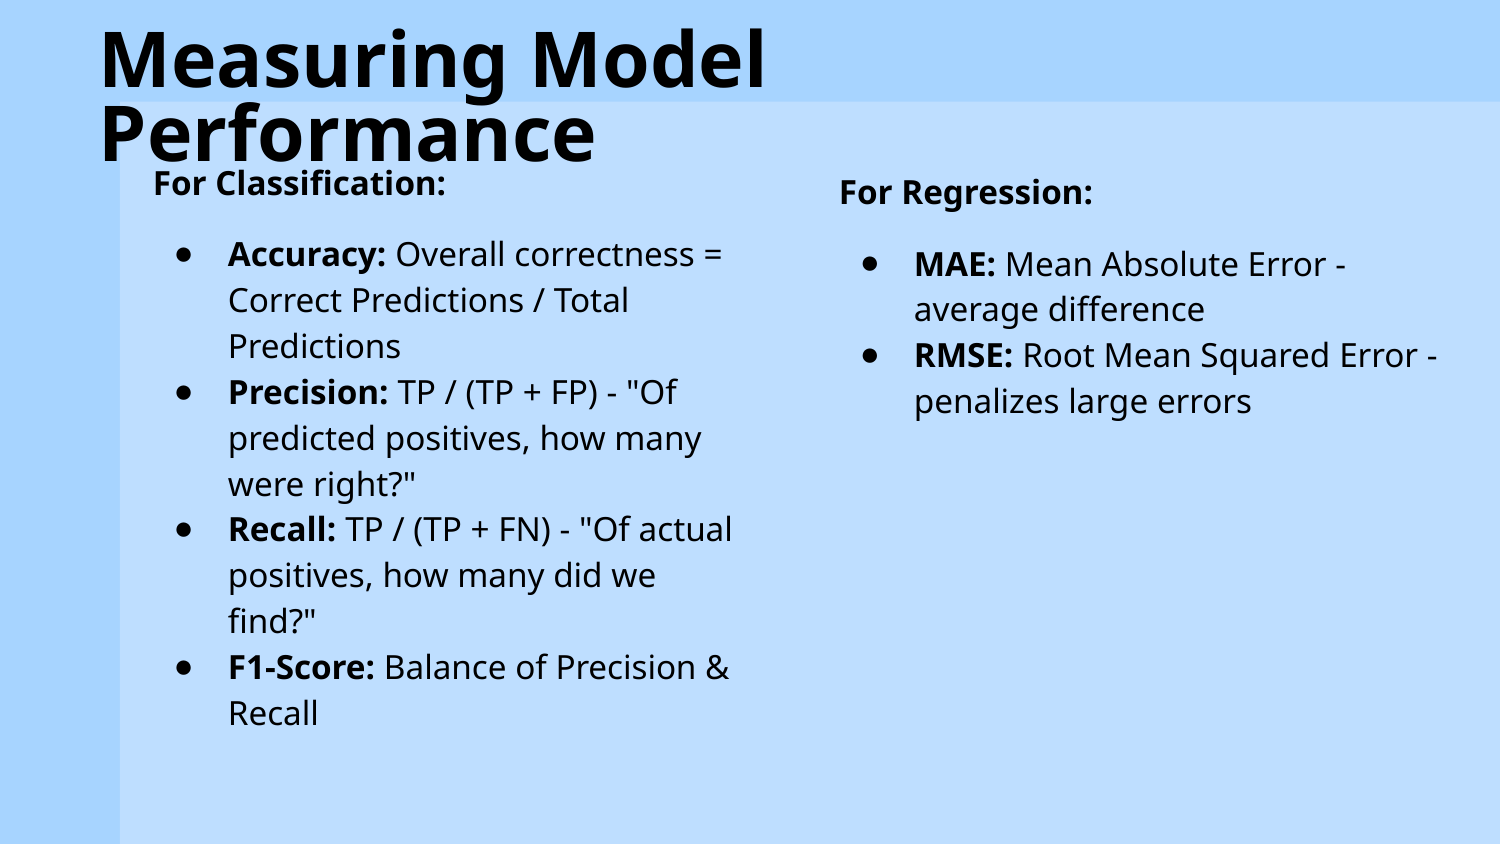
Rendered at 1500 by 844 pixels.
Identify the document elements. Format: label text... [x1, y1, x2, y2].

title Measuring Model Performance [98, 28, 1285, 178]
title For Regression: MAE: Mean Absolute Error - average difference RMSE: Root Mean Squared Error - penalizes large errors [838, 165, 1454, 485]
title For Classification: Accuracy: Overall correctness = Correct Predictions / Total Predictions Precision: TP / (TP + FP) - "Of predicted positives, how many were right?" Recall: TP / (TP + FN) - "Of actual positives, how many did we find?" F1-Score: Balance of Precision & Recall [152, 156, 768, 476]
